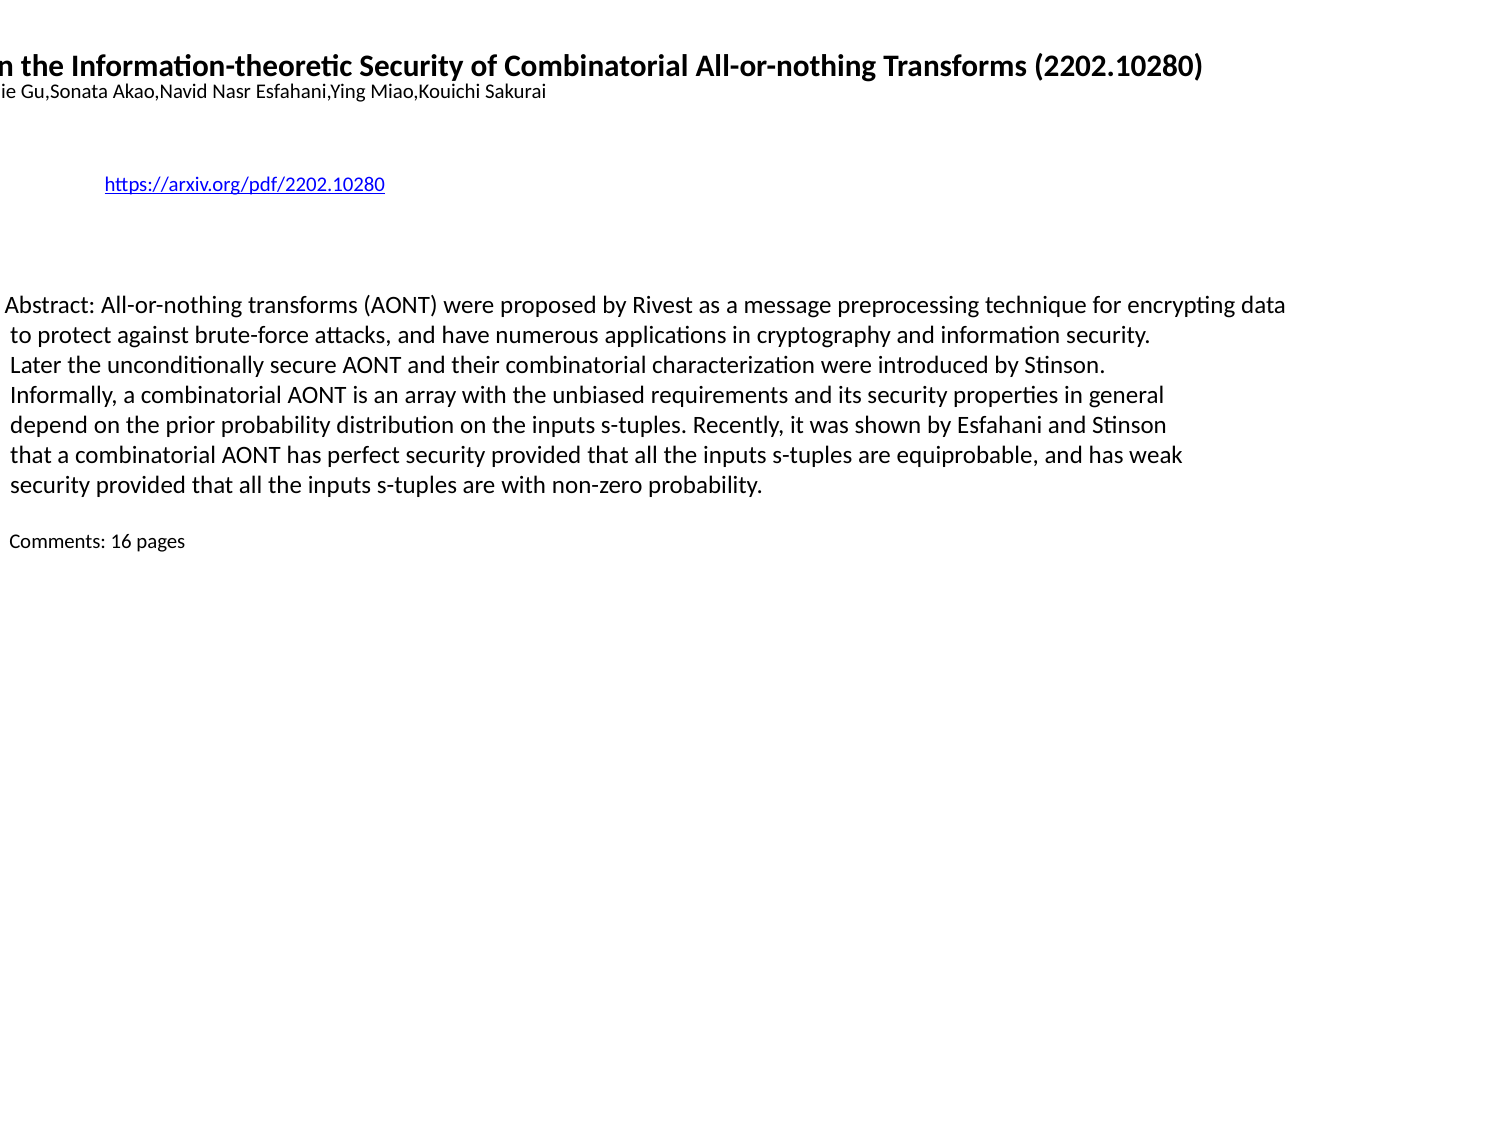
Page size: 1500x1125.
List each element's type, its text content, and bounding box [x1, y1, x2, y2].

text_box On the Information-theoretic Security of Combinatorial All-or-nothing Transforms (2202.10280) Yujie Gu,Sonata Akao,Navid Nasr Esfahani,Ying Miao,Kouichi Sakurai [0, 0, 1220, 110]
text_box https://arxiv.org/pdf/2202.10280 [89, 118, 401, 203]
text_box Abstract: All-or-nothing transforms (AONT) were proposed by Rivest as a message preprocessing technique for encrypting data to protect against brute-force attacks, and have numerous applications in cryptography and information security. Later the unconditionally secure AONT and their combinatorial characterization were introduced by Stinson. Informally, a combinatorial AONT is an array with the unbiased requirements and its security properties in general depend on the prior probability distribution on the inputs s-tuples. Recently, it was shown by Esfahani and Stinson that a combinatorial AONT has perfect security provided that all the inputs s-tuples are equiprobable, and has weak security provided that all the inputs s-tuples are with non-zero probability. Comments: 16 pages [0, 236, 1310, 561]
